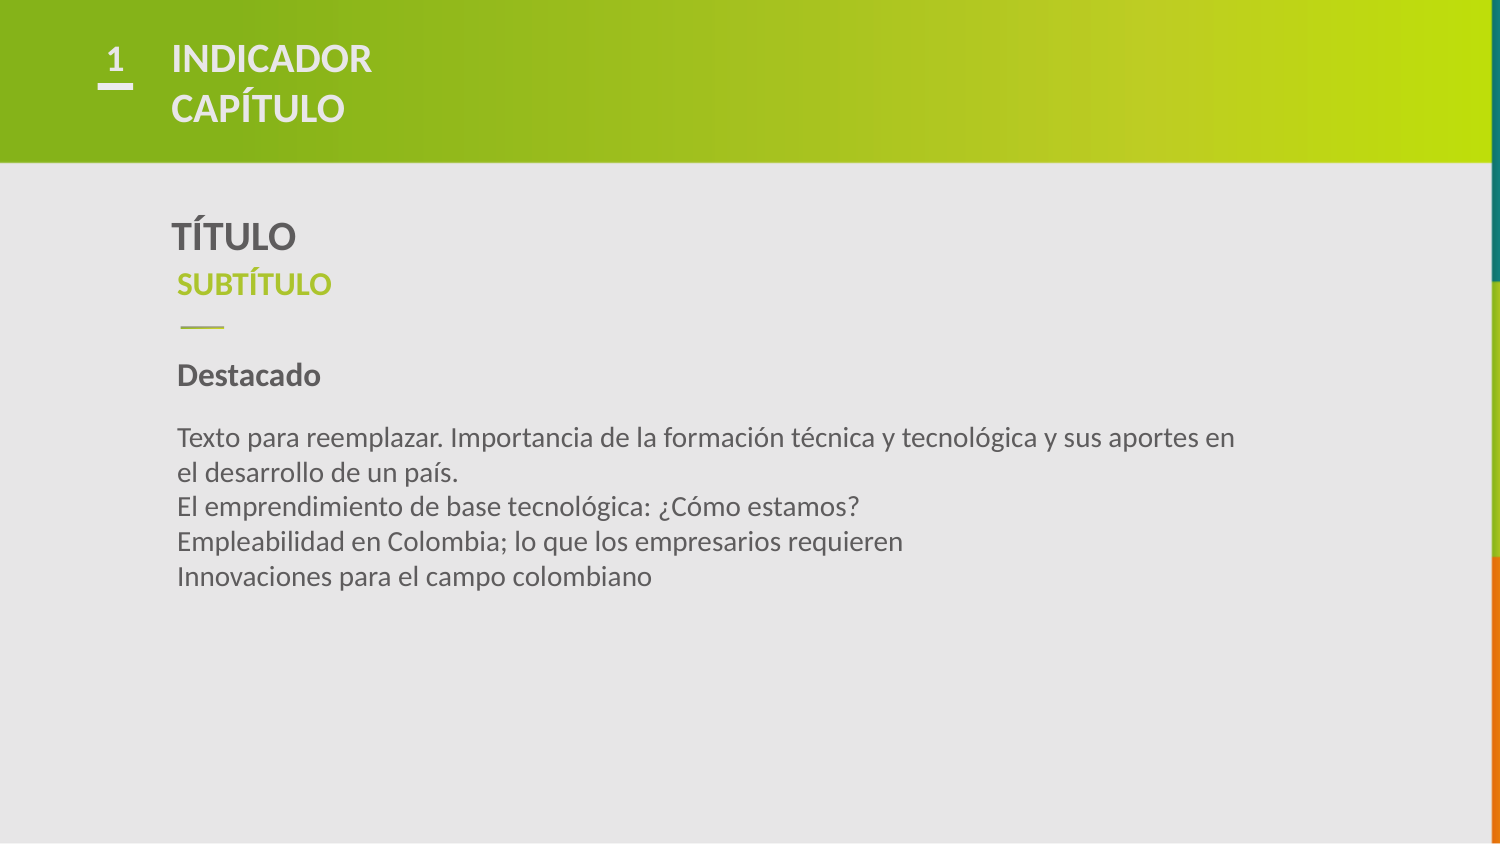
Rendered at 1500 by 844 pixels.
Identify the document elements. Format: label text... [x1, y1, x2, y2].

text_box Texto para reemplazar. Importancia de la formación técnica y tecnológica y sus aportes en el desarrollo de un país. El emprendimiento de base tecnológica: ¿Cómo estamos? Empleabilidad en Colombia; lo que los empresarios requieren Innovaciones para el campo colombiano [162, 410, 1261, 601]
picture [0, 0, 1500, 844]
text_box Destacado [162, 345, 588, 401]
text_box INDICADOR CAPÍTULO [156, 23, 582, 139]
text_box 1 [90, 26, 137, 87]
text_box SUBTÍTULO [162, 254, 588, 310]
text_box TÍTULO [156, 201, 582, 267]
